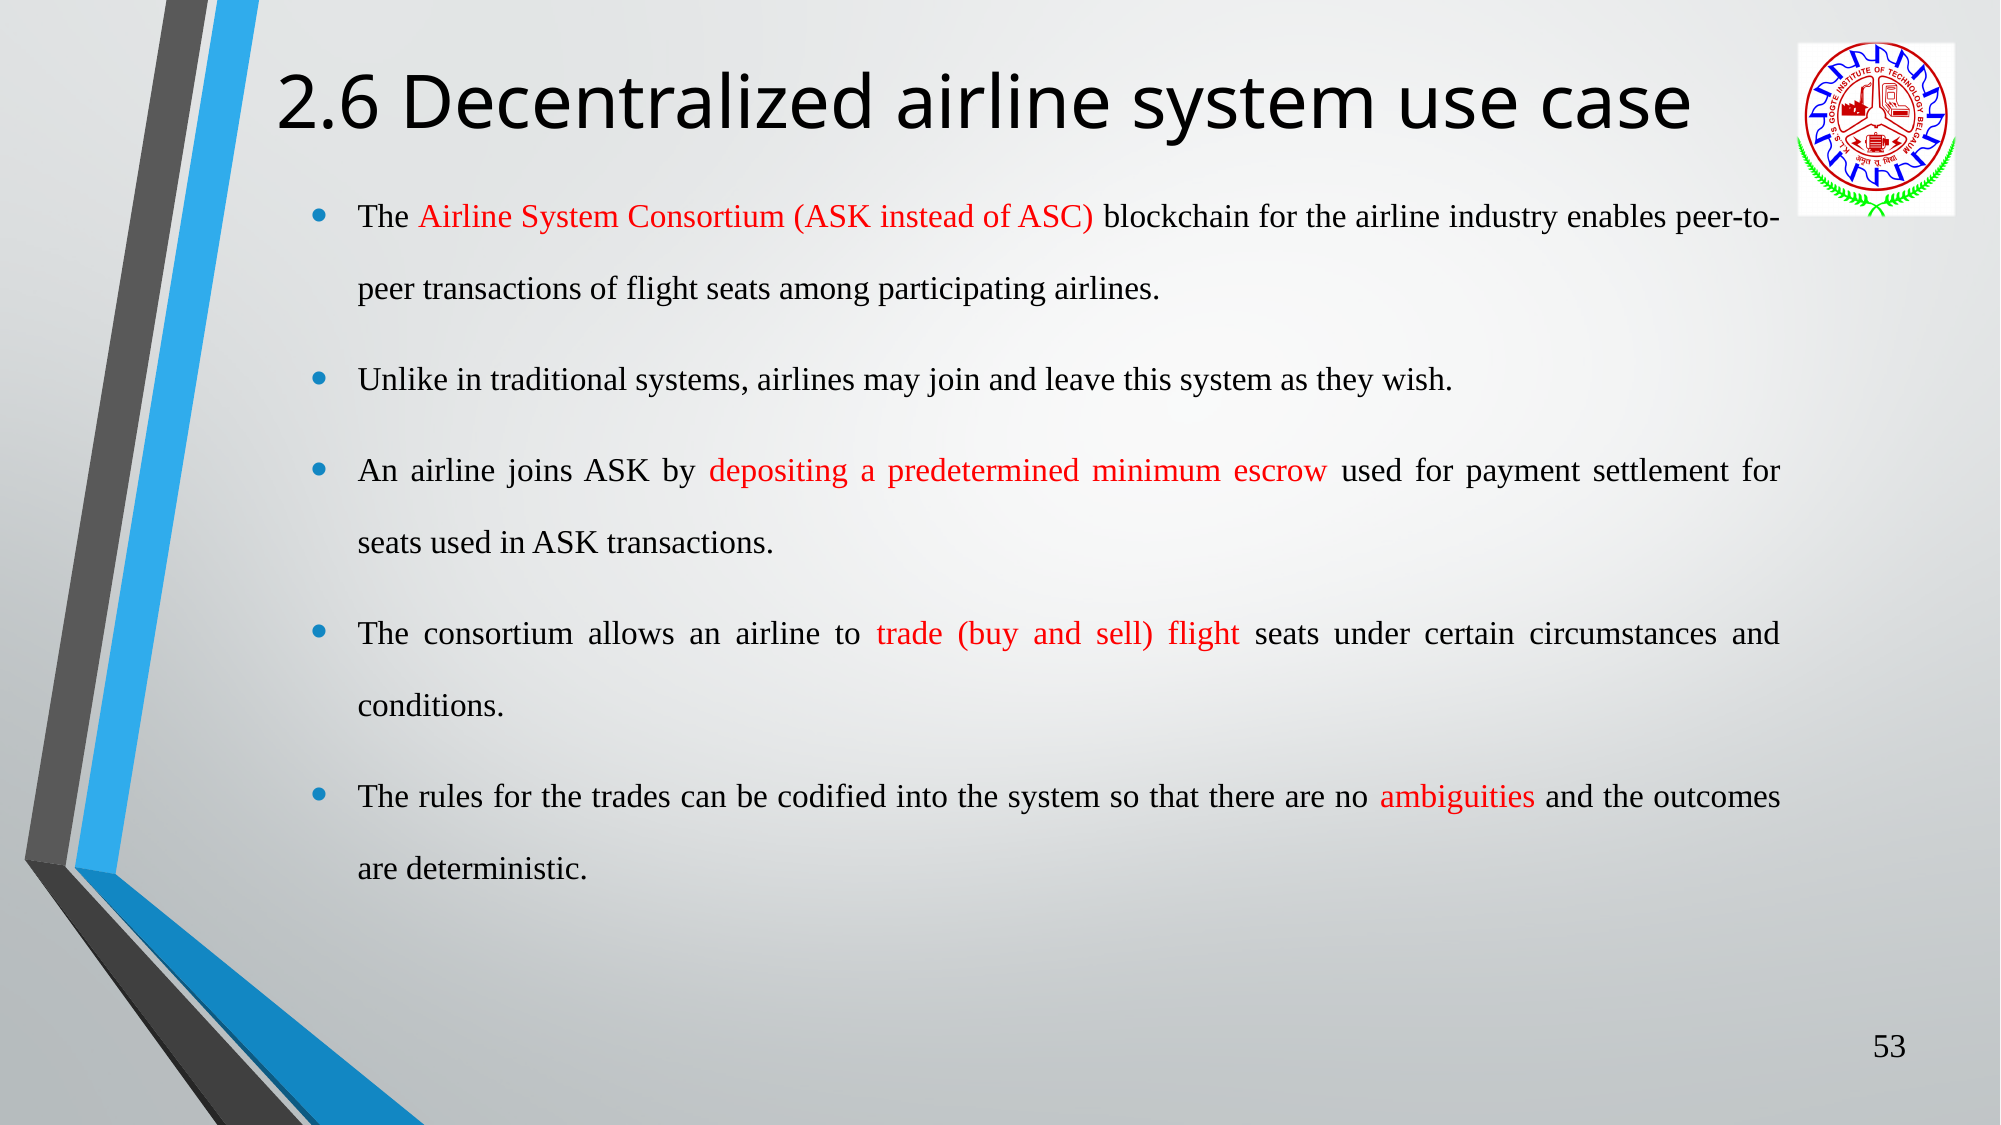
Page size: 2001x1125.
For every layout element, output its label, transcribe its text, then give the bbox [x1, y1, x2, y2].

text_box The Airline System Consortium (ASK instead of ASC) blockchain for the airline industry enables peer-to-peer transactions of flight seats among participating airlines. Unlike in traditional systems, airlines may join and leave this system as they wish. An airline joins ASK by depositing a predetermined minimum escrow used for payment settlement for seats used in ASK transactions. The consortium allows an airline to trade (buy and sell) flight seats under certain circumstances and conditions. The rules for the trades can be codified into the system so that there are no ambiguities and the outcomes are deterministic. [295, 155, 1797, 1001]
slide_number 53 [1831, 1013, 1922, 1074]
picture [1796, 41, 1957, 218]
title 2.6 Decentralized airline system use case [261, 46, 1796, 152]
